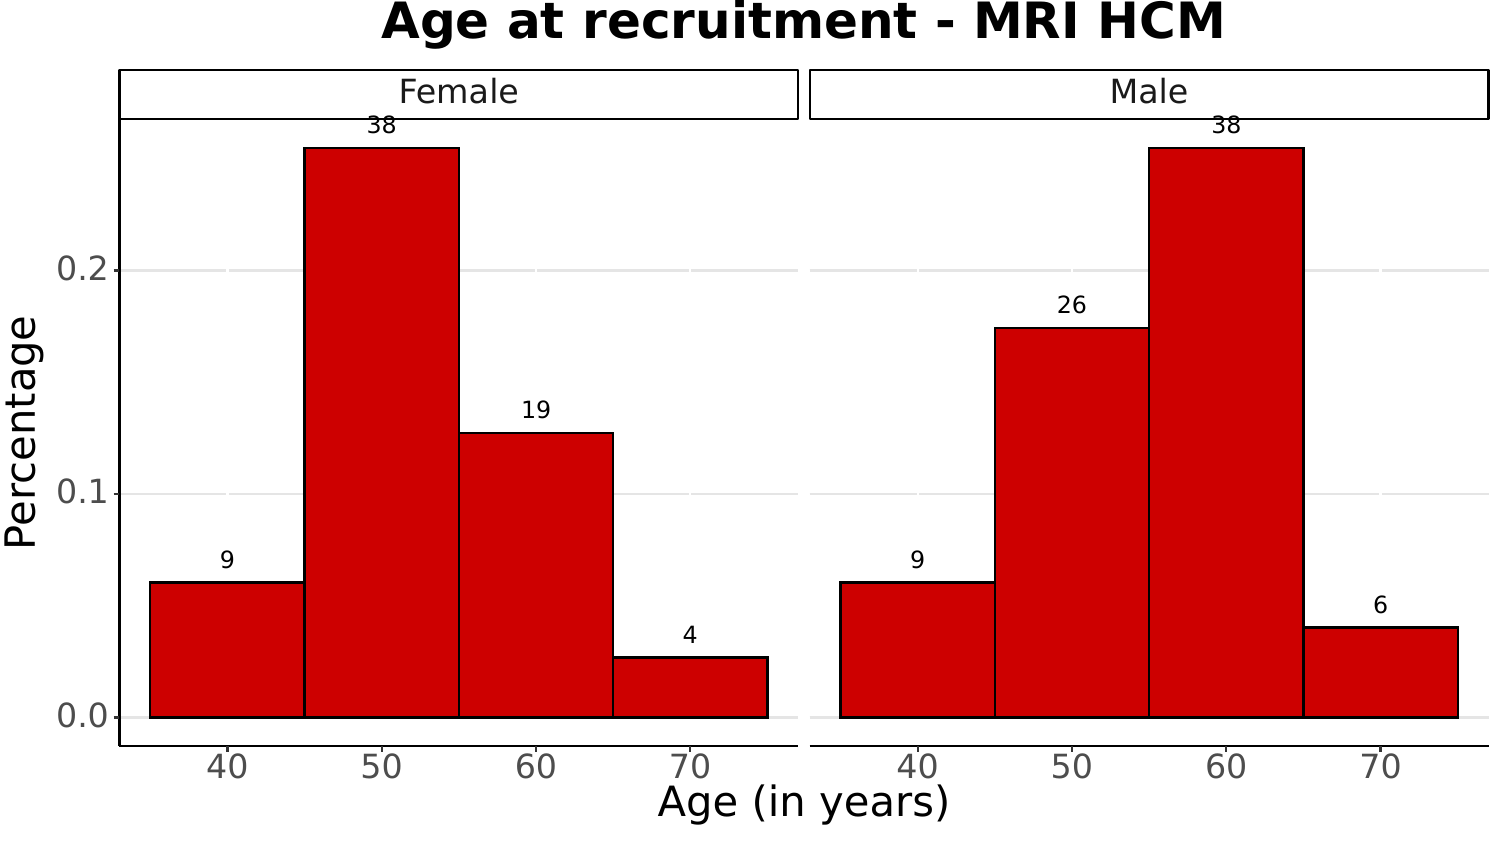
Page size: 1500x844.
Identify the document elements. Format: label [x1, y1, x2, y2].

text_box [0, 0, 1500, 844]
